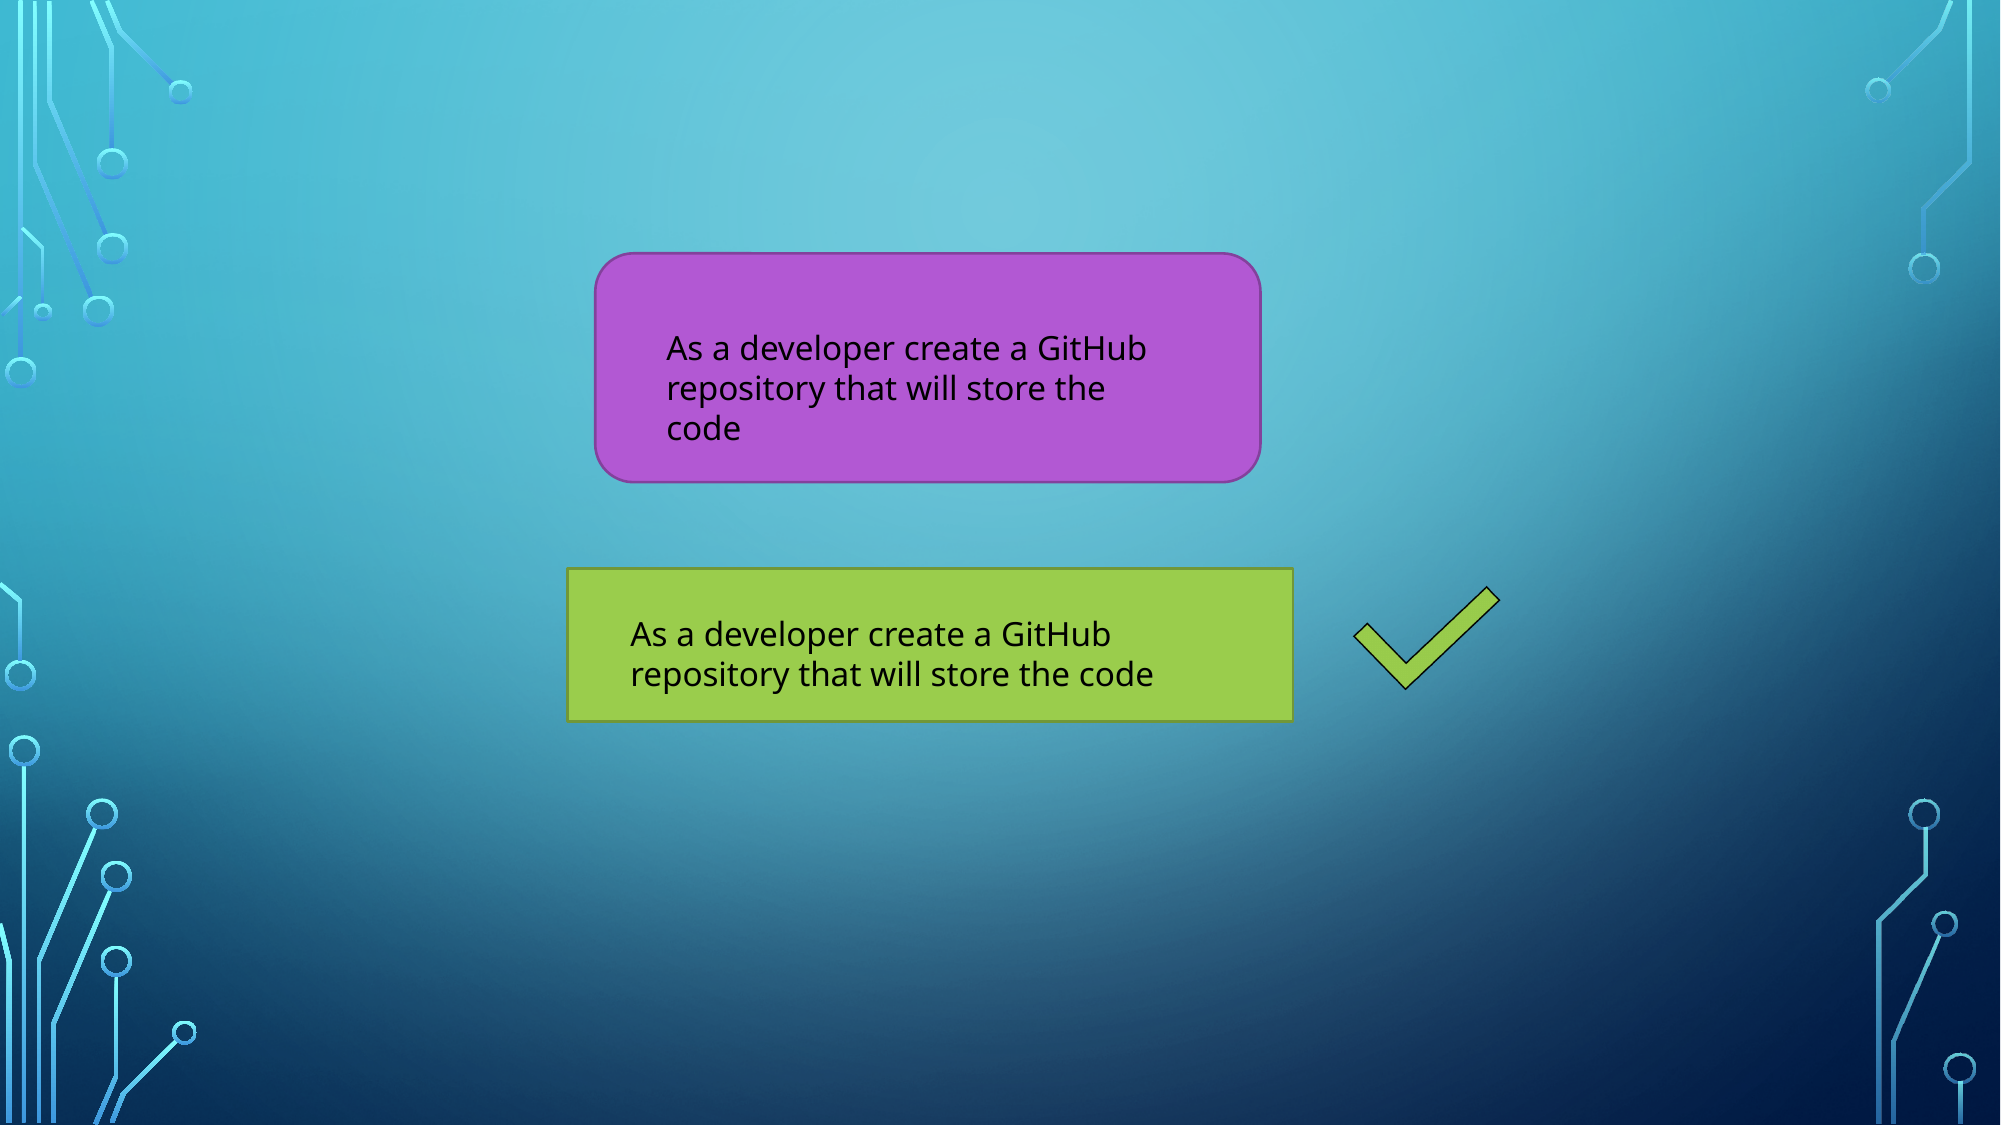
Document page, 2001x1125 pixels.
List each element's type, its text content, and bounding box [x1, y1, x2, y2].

picture [1351, 562, 1502, 713]
text_box [593, 251, 1262, 484]
text_box As a developer create a GitHub repository that will store the code [615, 605, 1259, 701]
text_box As a developer create a GitHub repository that will store the code [651, 319, 1205, 455]
text_box [566, 567, 1294, 723]
